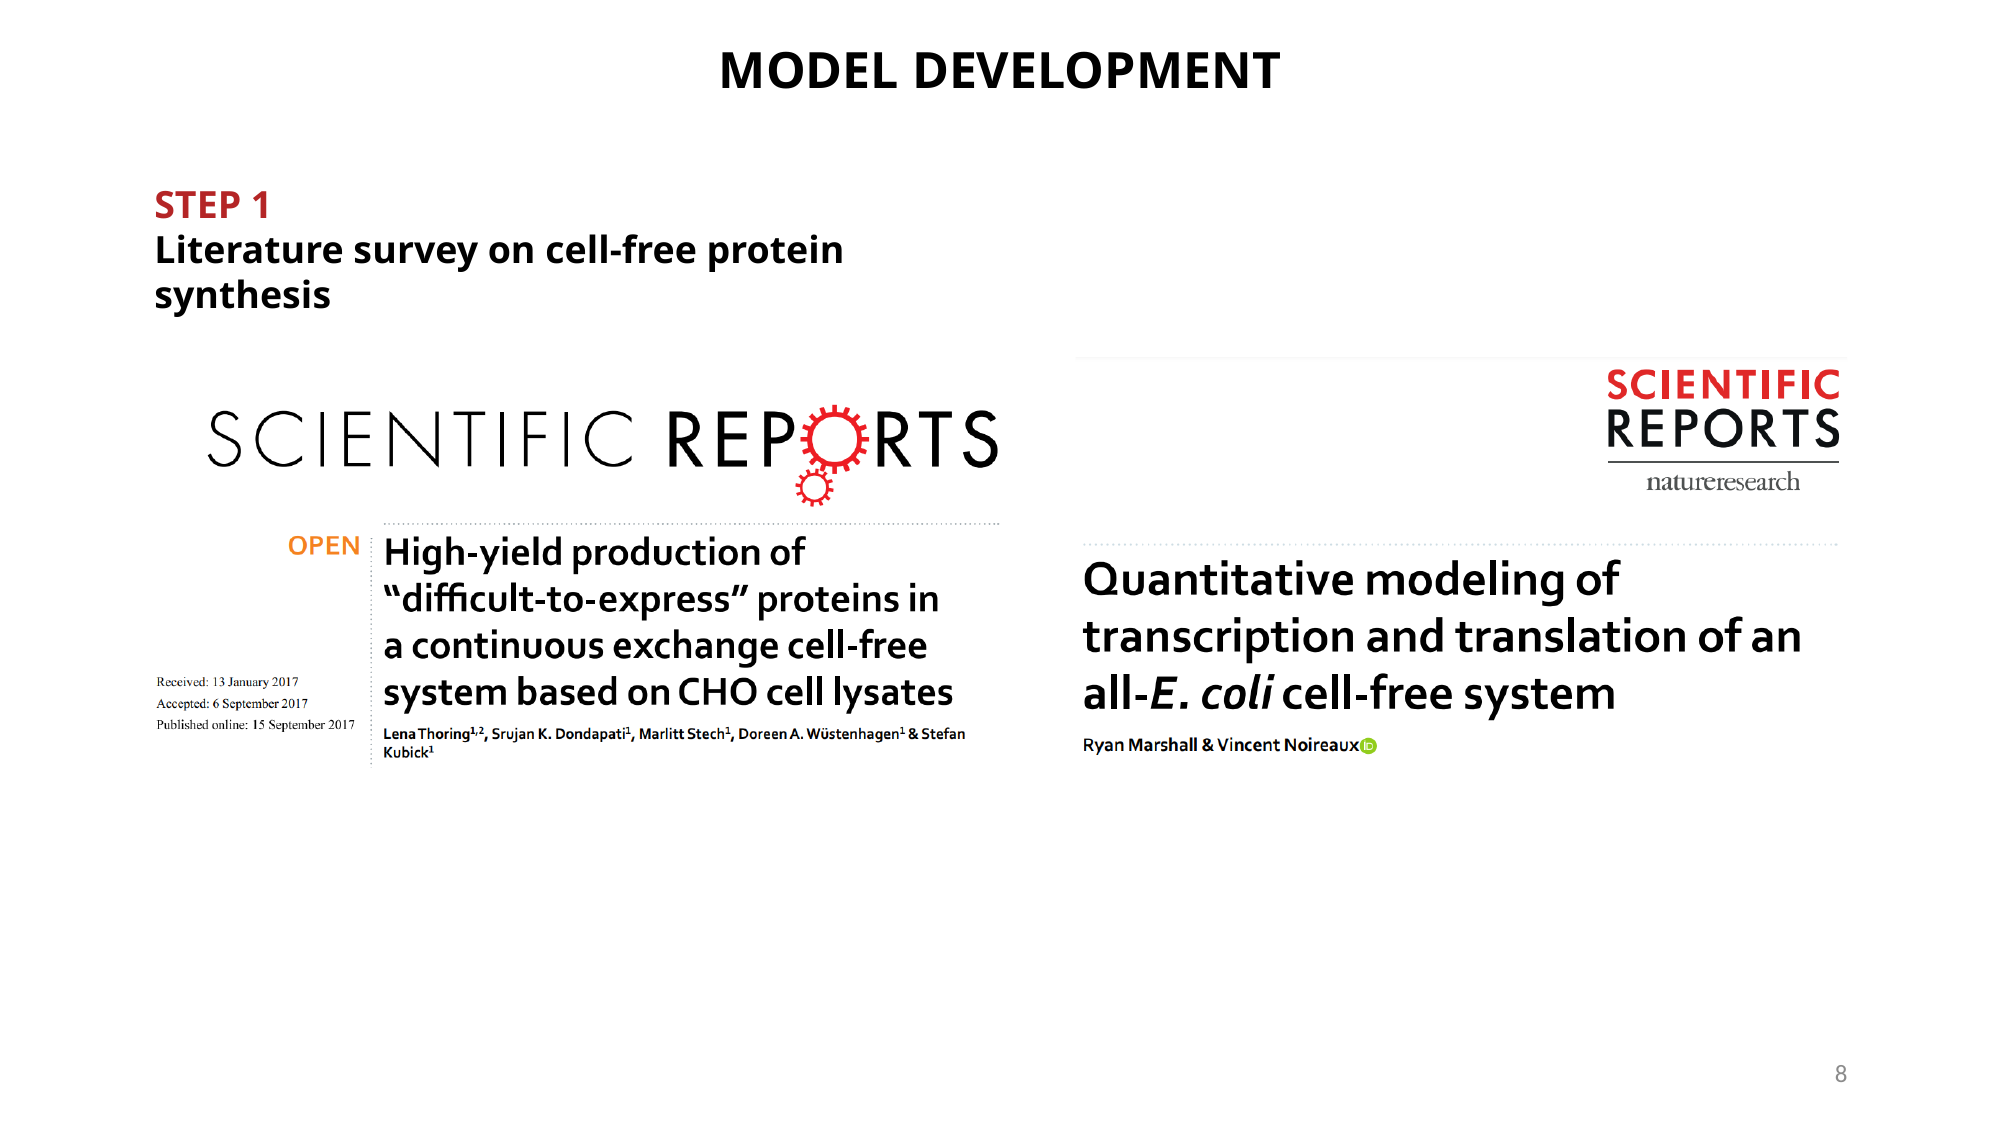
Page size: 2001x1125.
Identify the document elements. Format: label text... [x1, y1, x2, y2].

picture [1075, 357, 1848, 768]
text_box STEP 1 Literature survey on cell-free protein synthesis [139, 173, 1012, 324]
text_box MODEL DEVELOPMENT [300, 30, 1700, 106]
picture [152, 393, 1012, 768]
slide_number 8 [1412, 1042, 1863, 1103]
